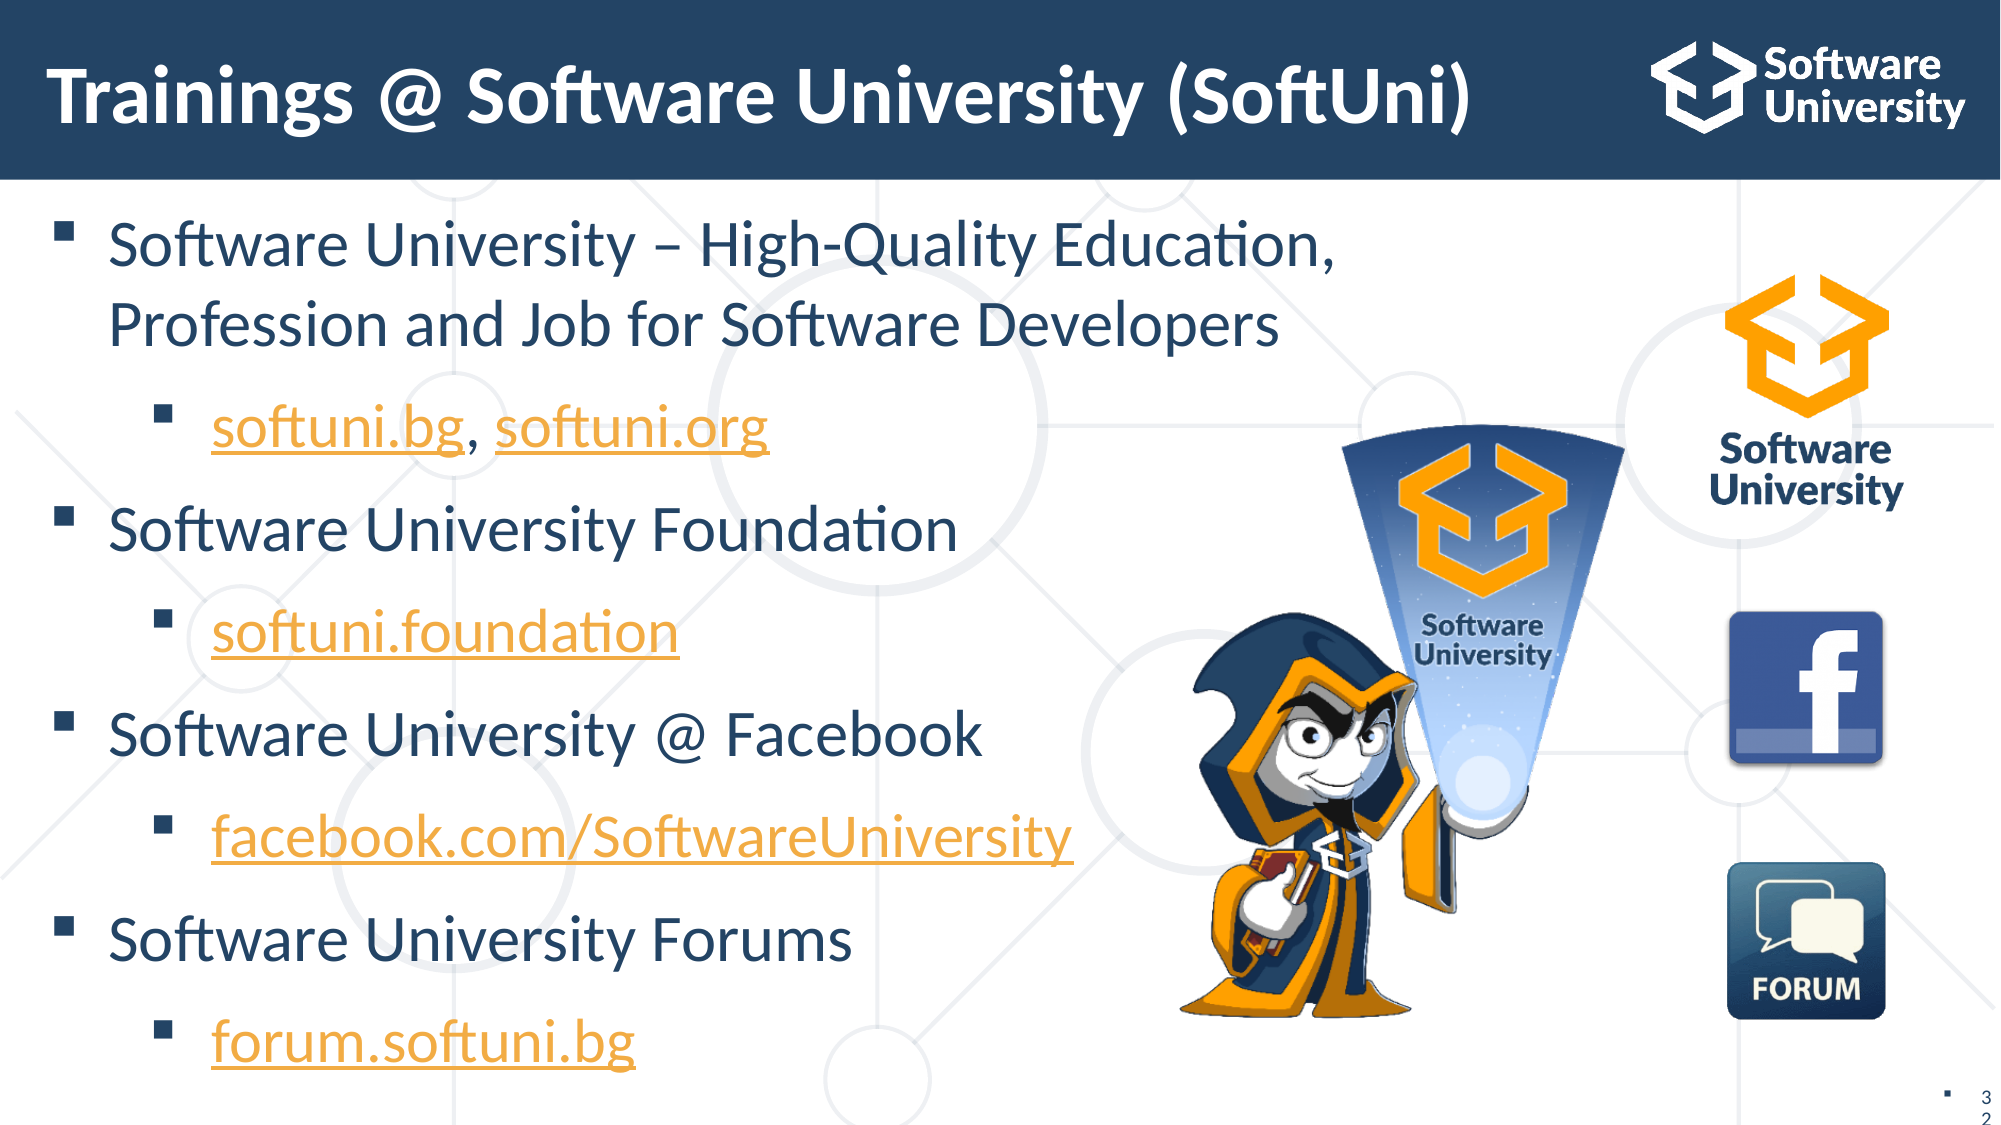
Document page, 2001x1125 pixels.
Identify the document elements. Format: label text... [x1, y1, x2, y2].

picture [1726, 861, 1886, 1020]
picture [1708, 274, 1904, 517]
picture [1723, 605, 1889, 773]
picture [1651, 41, 1966, 134]
list Software University – High-Quality Education, Profession and Job for Software Developers softuni.bg, softuni.org Software University Foundation softuni.foundation Software University @ Facebook facebook.com/SoftwareUniversity Software University Forums forum.softuni.bg [31, 193, 1458, 1094]
slide_number 32 [1927, 1067, 1989, 1117]
picture [1458, 423, 1627, 1020]
title Trainings @ Software University (SoftUni) [28, 17, 1627, 163]
